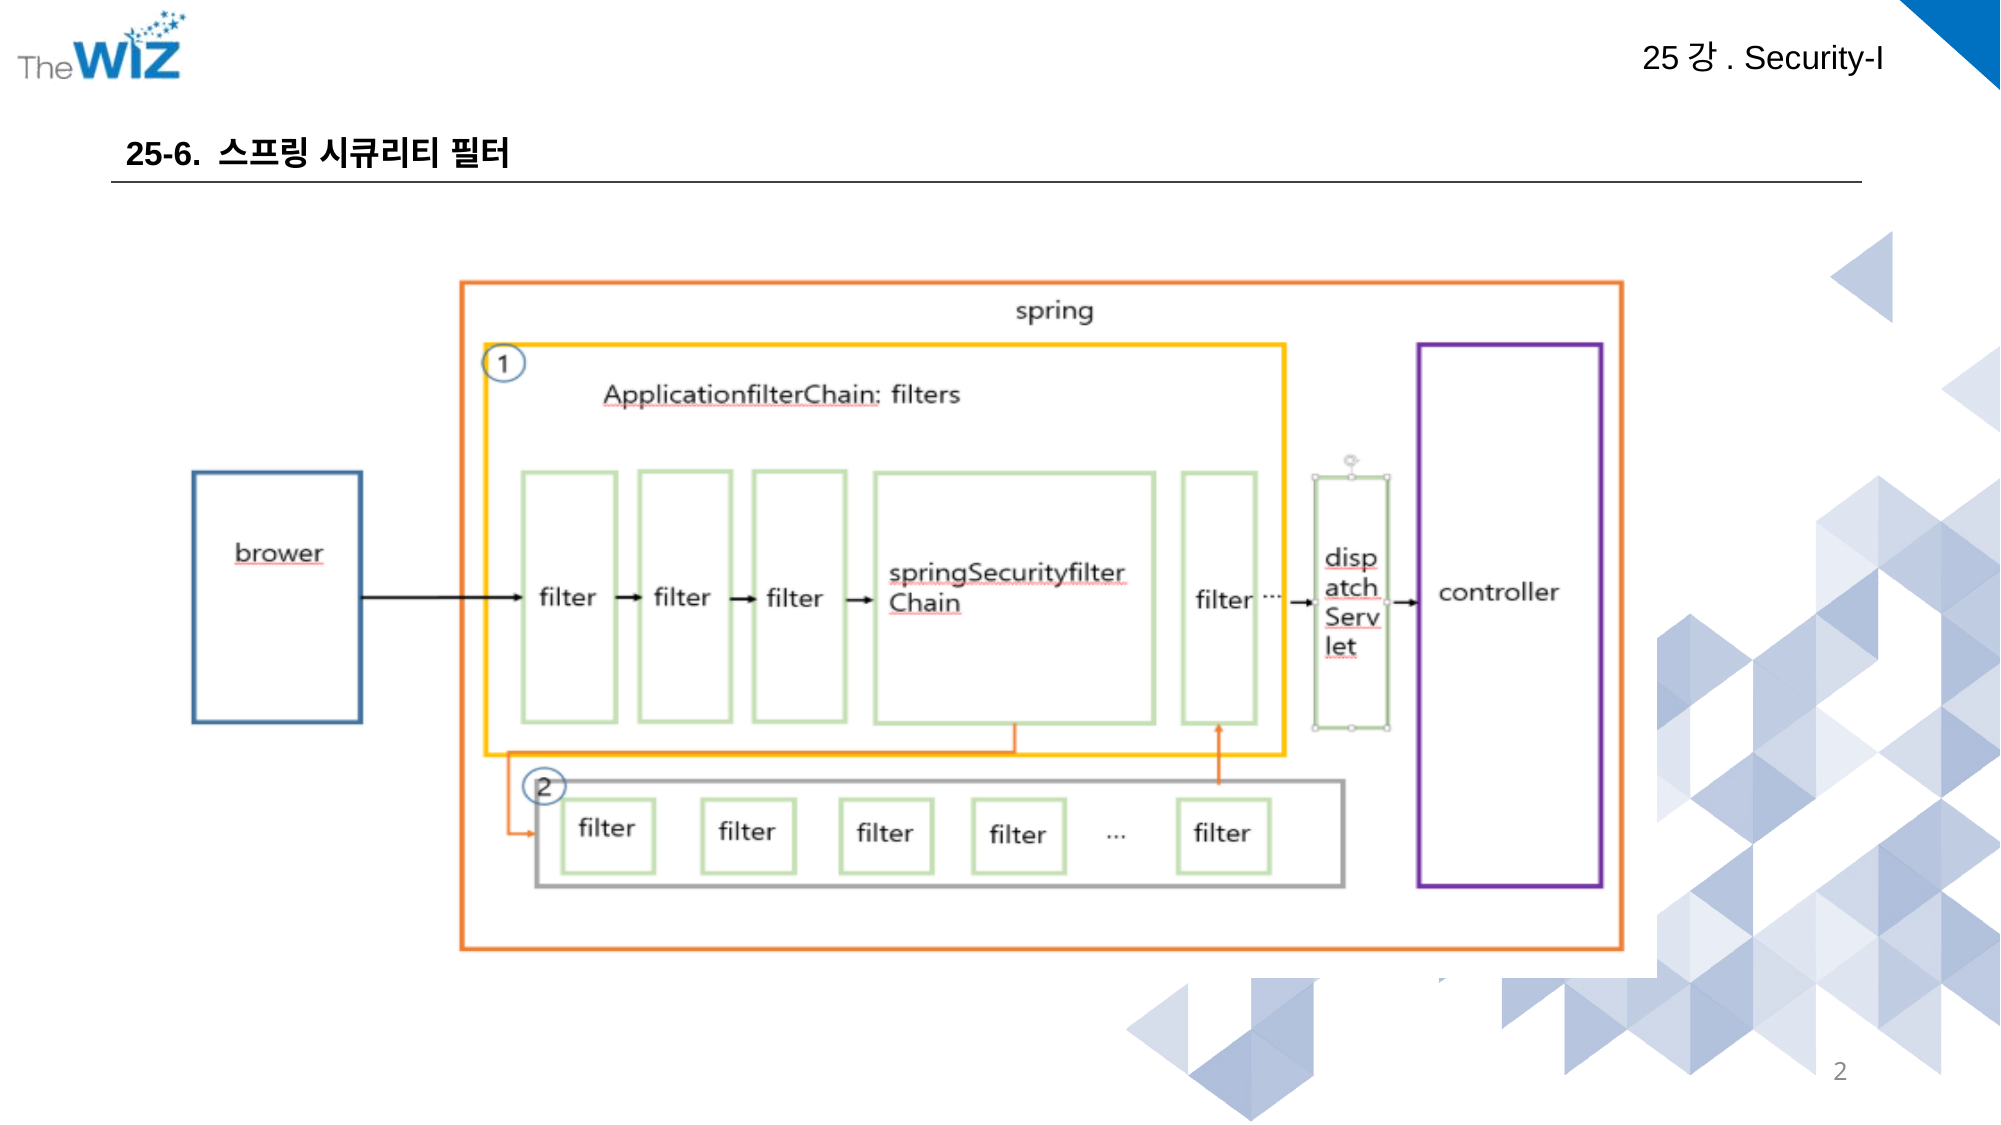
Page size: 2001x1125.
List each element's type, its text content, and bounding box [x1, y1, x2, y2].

slide_number 2 [1412, 1042, 1863, 1103]
picture [133, 244, 1657, 978]
text_box 25-6. 스프링 시큐리티 필터 [111, 124, 1863, 180]
picture [0, 0, 215, 90]
